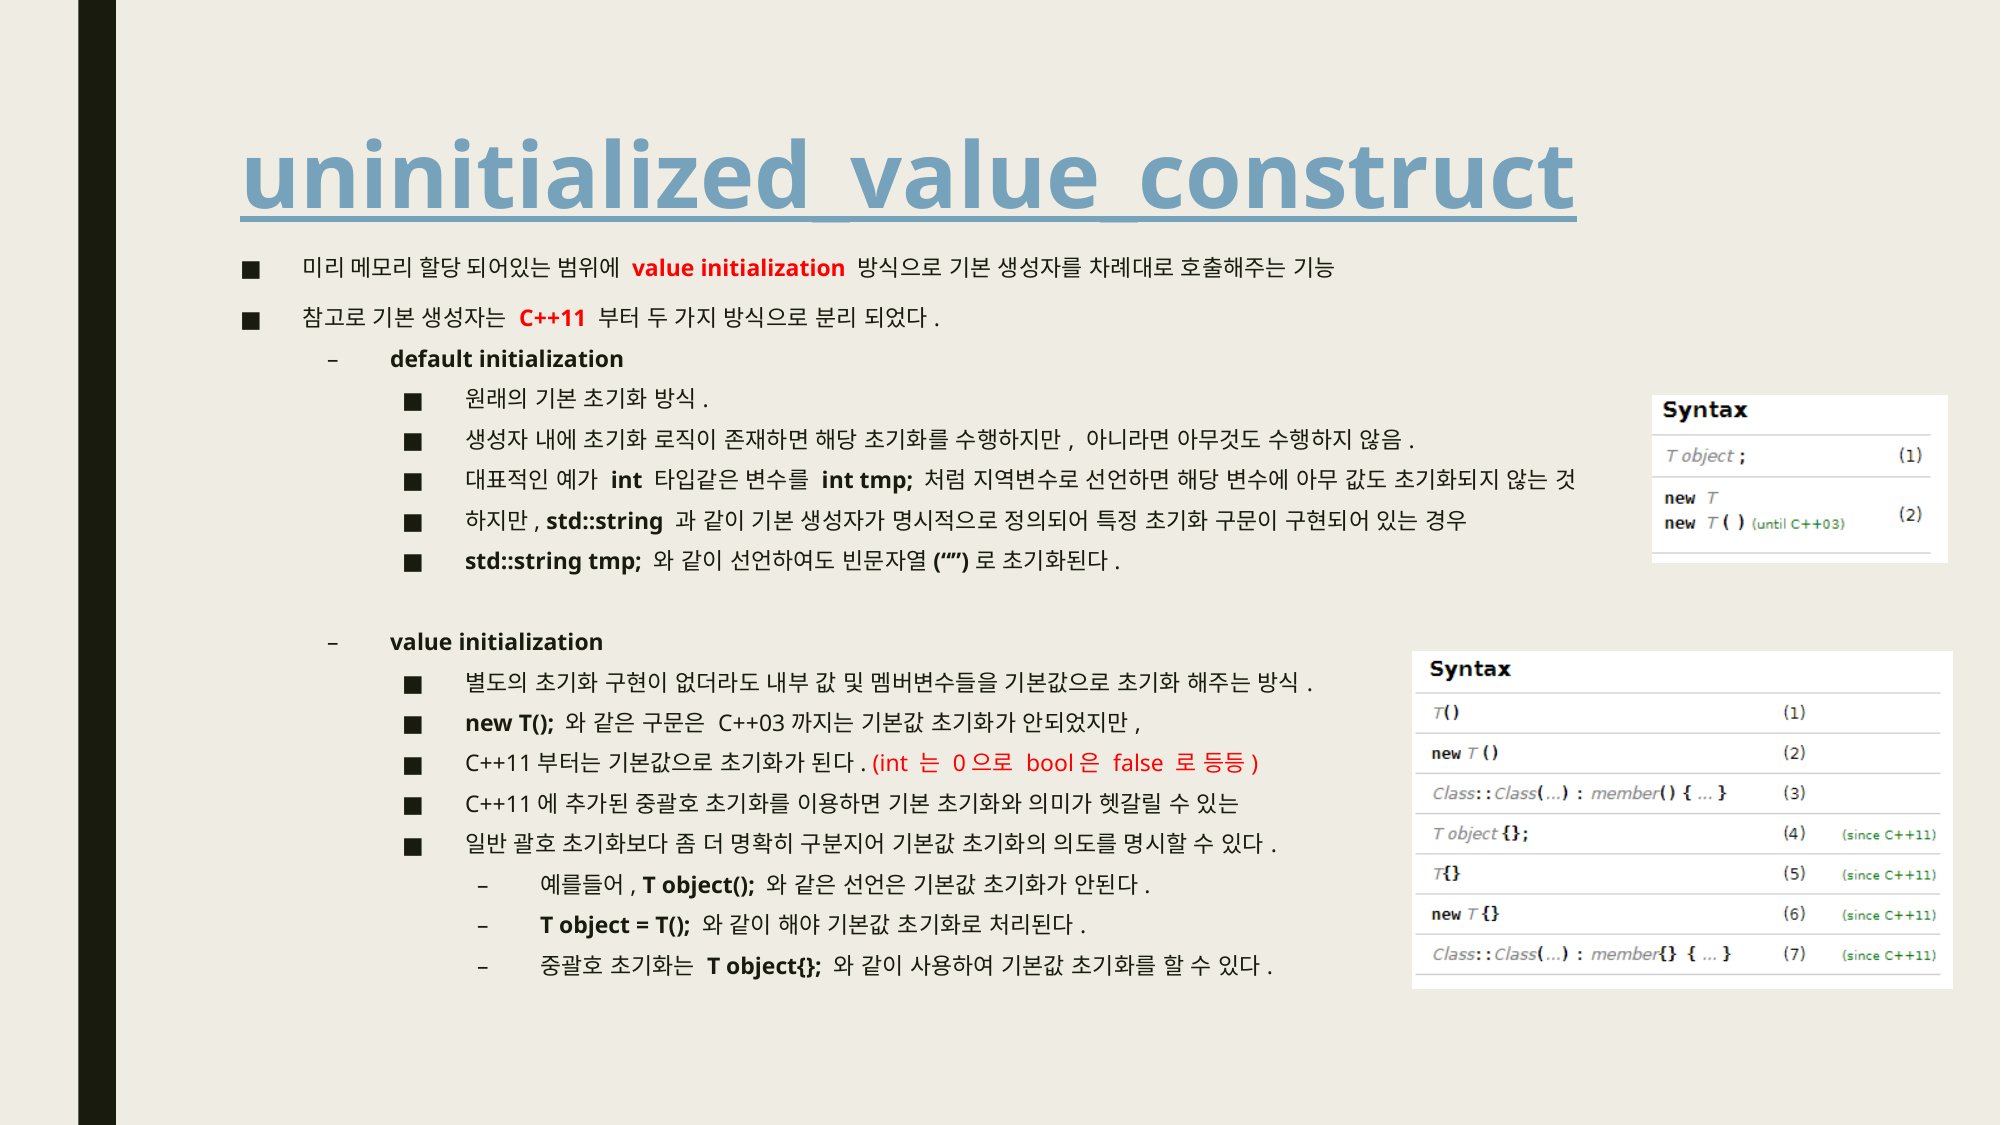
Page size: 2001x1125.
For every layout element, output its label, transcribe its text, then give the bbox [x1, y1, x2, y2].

list 미리 메모리 할당 되어있는 범위에 value initialization 방식으로 기본 생성자를 차례대로 호출해주는 기능 참고로 기본 생성자는 C++11 부터 두 가지 방식으로 분리 되었다. default initialization 원래의 기본 초기화 방식. 생성자 내에 초기화 로직이 존재하면 해당 초기화를 수행하지만, 아니라면 아무것도 수행하지 않음. 대표적인 예가 int 타입같은 변수를 int tmp; 처럼 지역변수로 선언하면 해당 변수에 아무 값도 초기화되지 않는 것 하지만, std::string 과 같이 기본 생성자가 명시적으로 정의되어 특정 초기화 구문이 구현되어 있는 경우 std::string tmp; 와 같이 선언하여도 빈문자열(“”)로 초기화된다. value initialization 별도의 초기화 구현이 없더라도 내부 값 및 멤버변수들을 기본값으로 초기화 해주는 방식. new T(); 와 같은 구문은 C++03까지는 기본값 초기화가 안되었지만, C++11부터는 기본값으로 초기화가 된다. (int 는 0으로 bool은 false 로 등등) C++11에 추가된 중괄호 초기화를 이용하면 기본 초기화와 의미가 헷갈릴 수 있는 일반 괄호 초기화보다 좀 더 명확히 구분지어 기본값 초기화의 의도를 명시할 수 있다. 예를들어, T object(); 와 같은 선언은 기본값 초기화가 안된다. T object = T(); 와 같이 해야 기본값 초기화로 처리된다. 중괄호 초기화는 T object{}; 와 같이 사용하여 기본값 초기화를 할 수 있다. [225, 247, 1800, 1108]
picture [1411, 651, 1953, 989]
title uninitialized_value_construct [225, 112, 1800, 224]
picture [1652, 395, 1948, 563]
